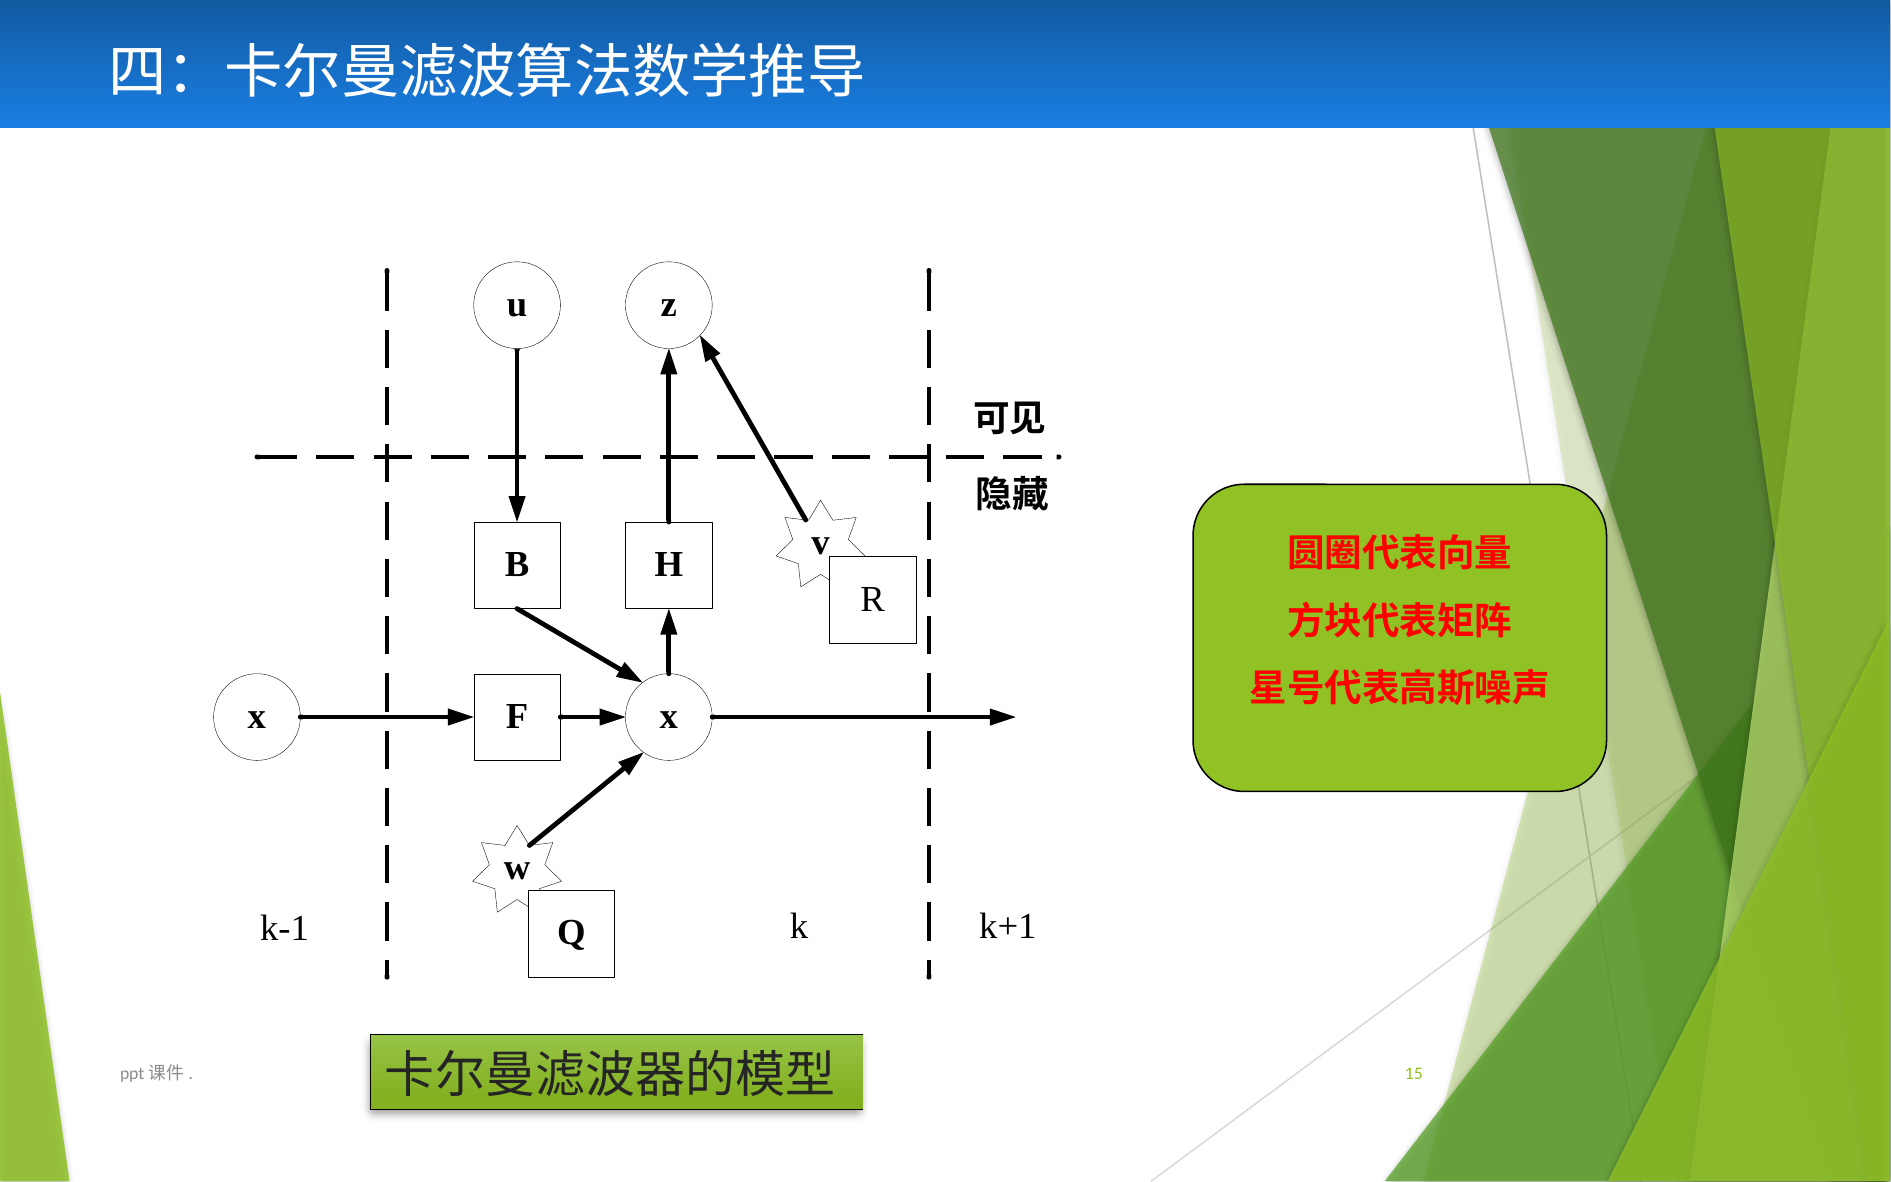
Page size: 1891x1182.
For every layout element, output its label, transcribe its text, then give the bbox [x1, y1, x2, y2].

footer ppt课件. [105, 1040, 1082, 1104]
text_box 卡尔曼滤波器的模型 [370, 1034, 863, 1040]
text_box 卡尔曼滤波器的模型 [370, 1104, 863, 1110]
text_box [211, 259, 1064, 982]
slide_number 15 [1331, 1040, 1438, 1104]
text_box 圆圈代表向量 方块代表矩阵 星号代表高斯噪声 [1193, 484, 1607, 792]
text_box 四：卡尔曼滤波算法数学推导 [59, 23, 923, 116]
text_box [0, 0, 1891, 129]
